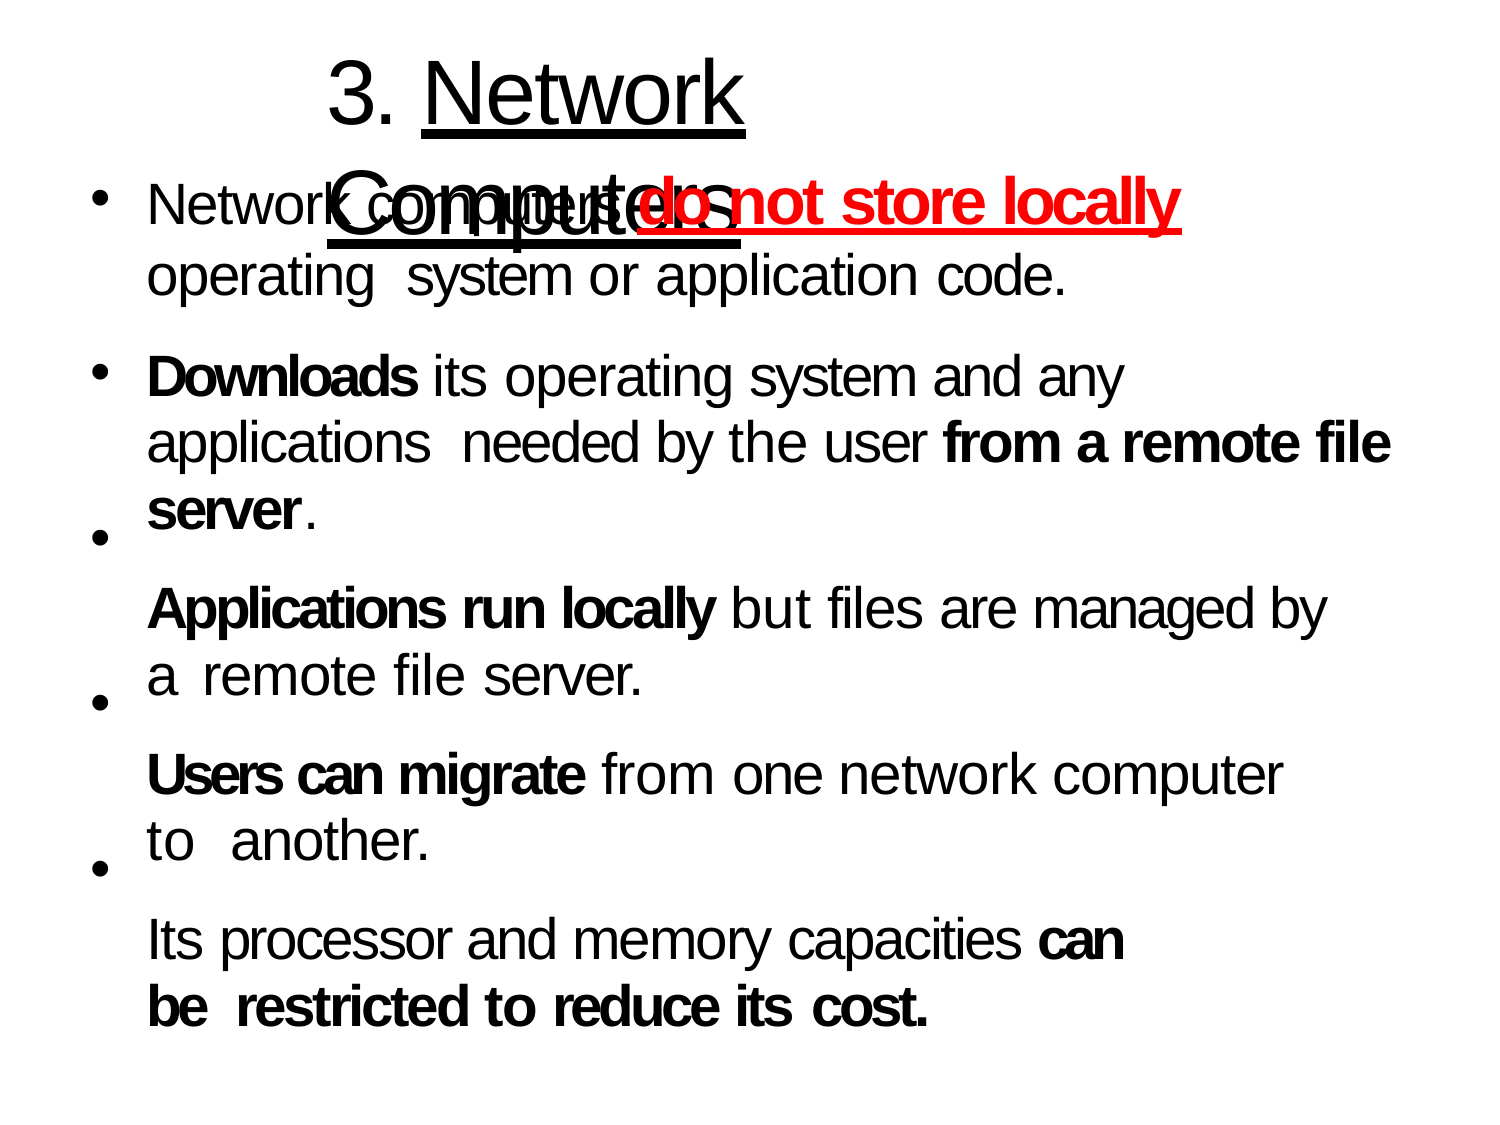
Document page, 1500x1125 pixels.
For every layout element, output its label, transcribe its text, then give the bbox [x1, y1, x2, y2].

text_box Network computers do not store locally operating system or application code. Downloads its operating system and any applications needed by the user from a remote file server. Applications run locally but files are managed by a remote file server. Users can migrate from one network computer to another. Its processor and memory capacities can be restricted to reduce its cost. [144, 155, 1412, 1038]
title 3. Network Computers [324, 30, 1175, 155]
text_box • [87, 496, 113, 569]
text_box • [87, 331, 113, 404]
text_box • [87, 157, 113, 230]
text_box • [87, 828, 113, 901]
text_box • [87, 662, 113, 735]
